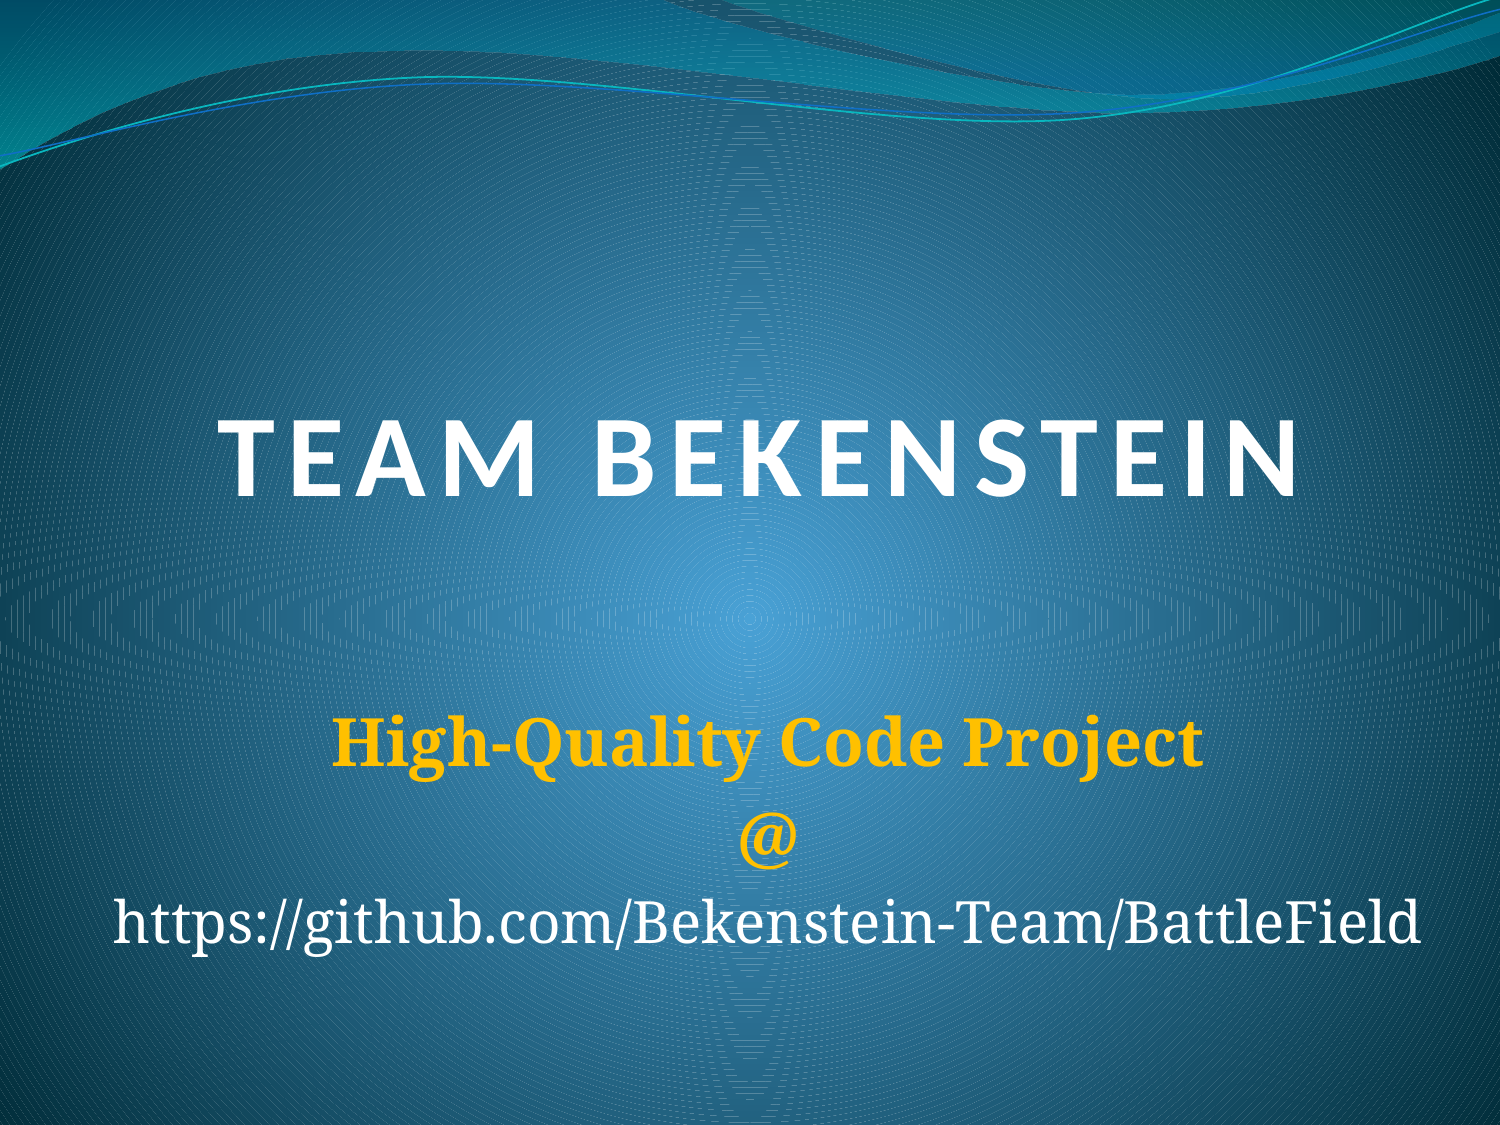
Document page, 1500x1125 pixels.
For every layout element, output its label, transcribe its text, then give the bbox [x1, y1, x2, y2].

subtitle High-Quality Code Project @ https://github.com/Bekenstein-Team/BattleField [112, 692, 1436, 976]
title TEAM BEKENSTEIN [112, 231, 1306, 521]
